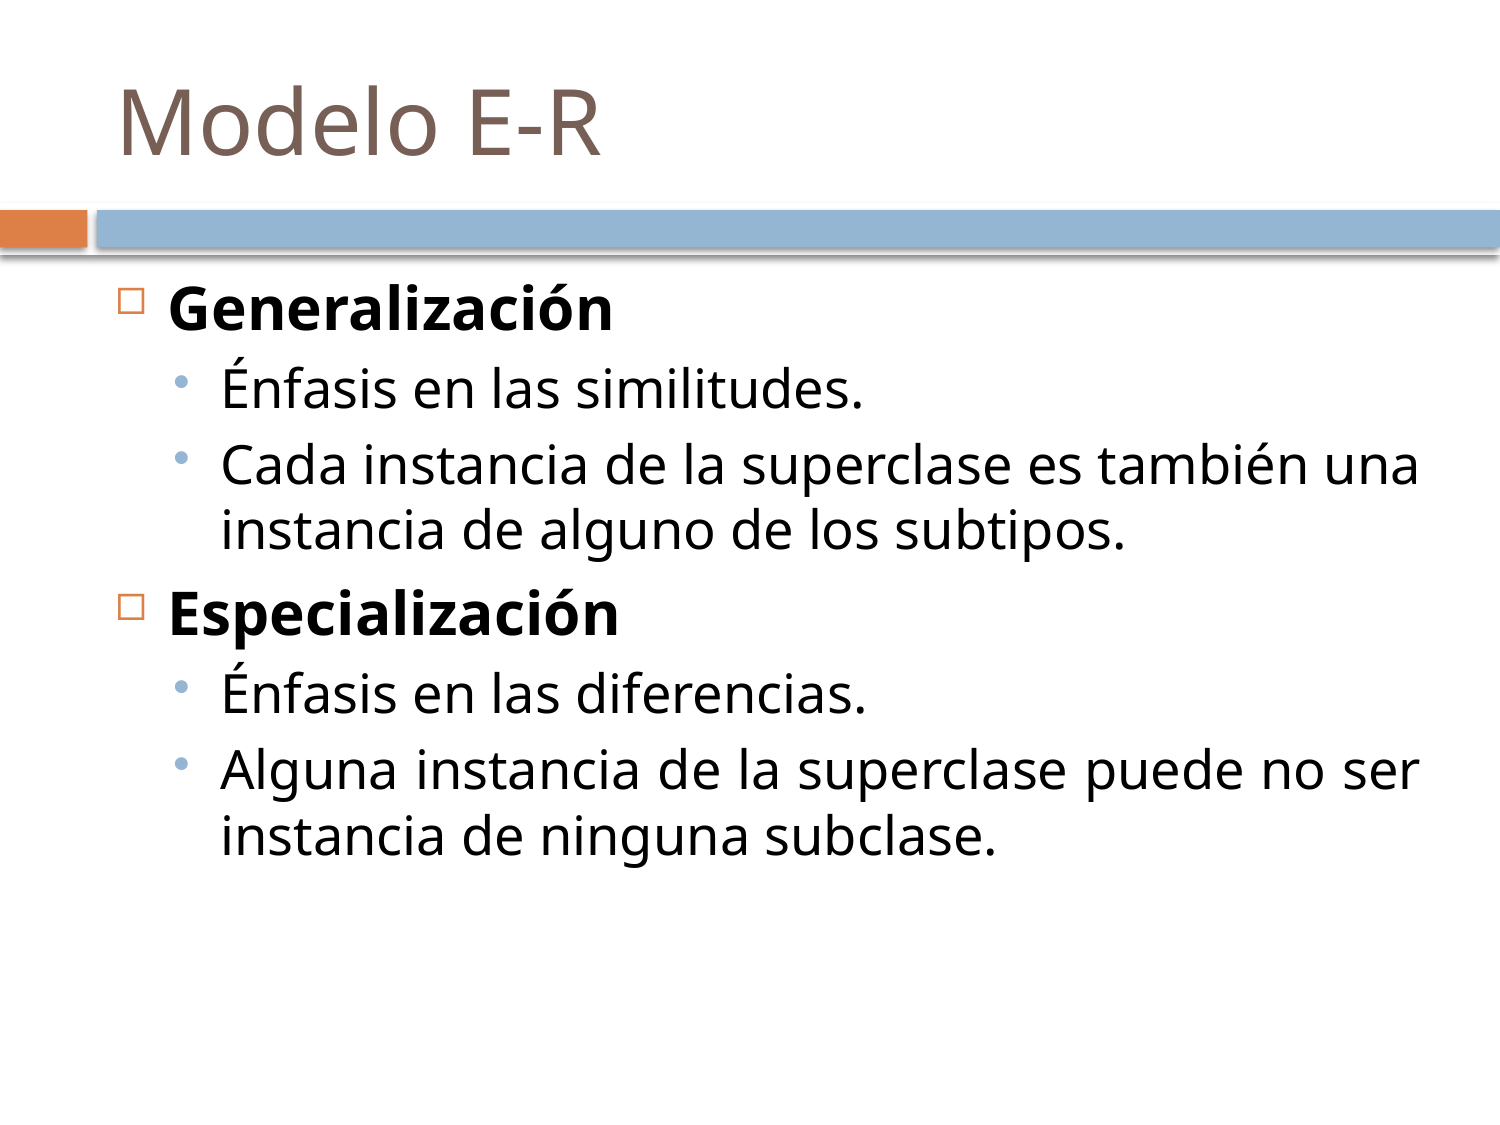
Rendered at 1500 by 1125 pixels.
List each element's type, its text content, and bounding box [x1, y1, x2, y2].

title Modelo E-R [100, 37, 1438, 200]
list Generalización Énfasis en las similitudes. Cada instancia de la superclase es también una instancia de alguno de los subtipos. Especialización Énfasis en las diferencias. Alguna instancia de la superclase puede no ser instancia de ninguna subclase. [100, 262, 1438, 1000]
